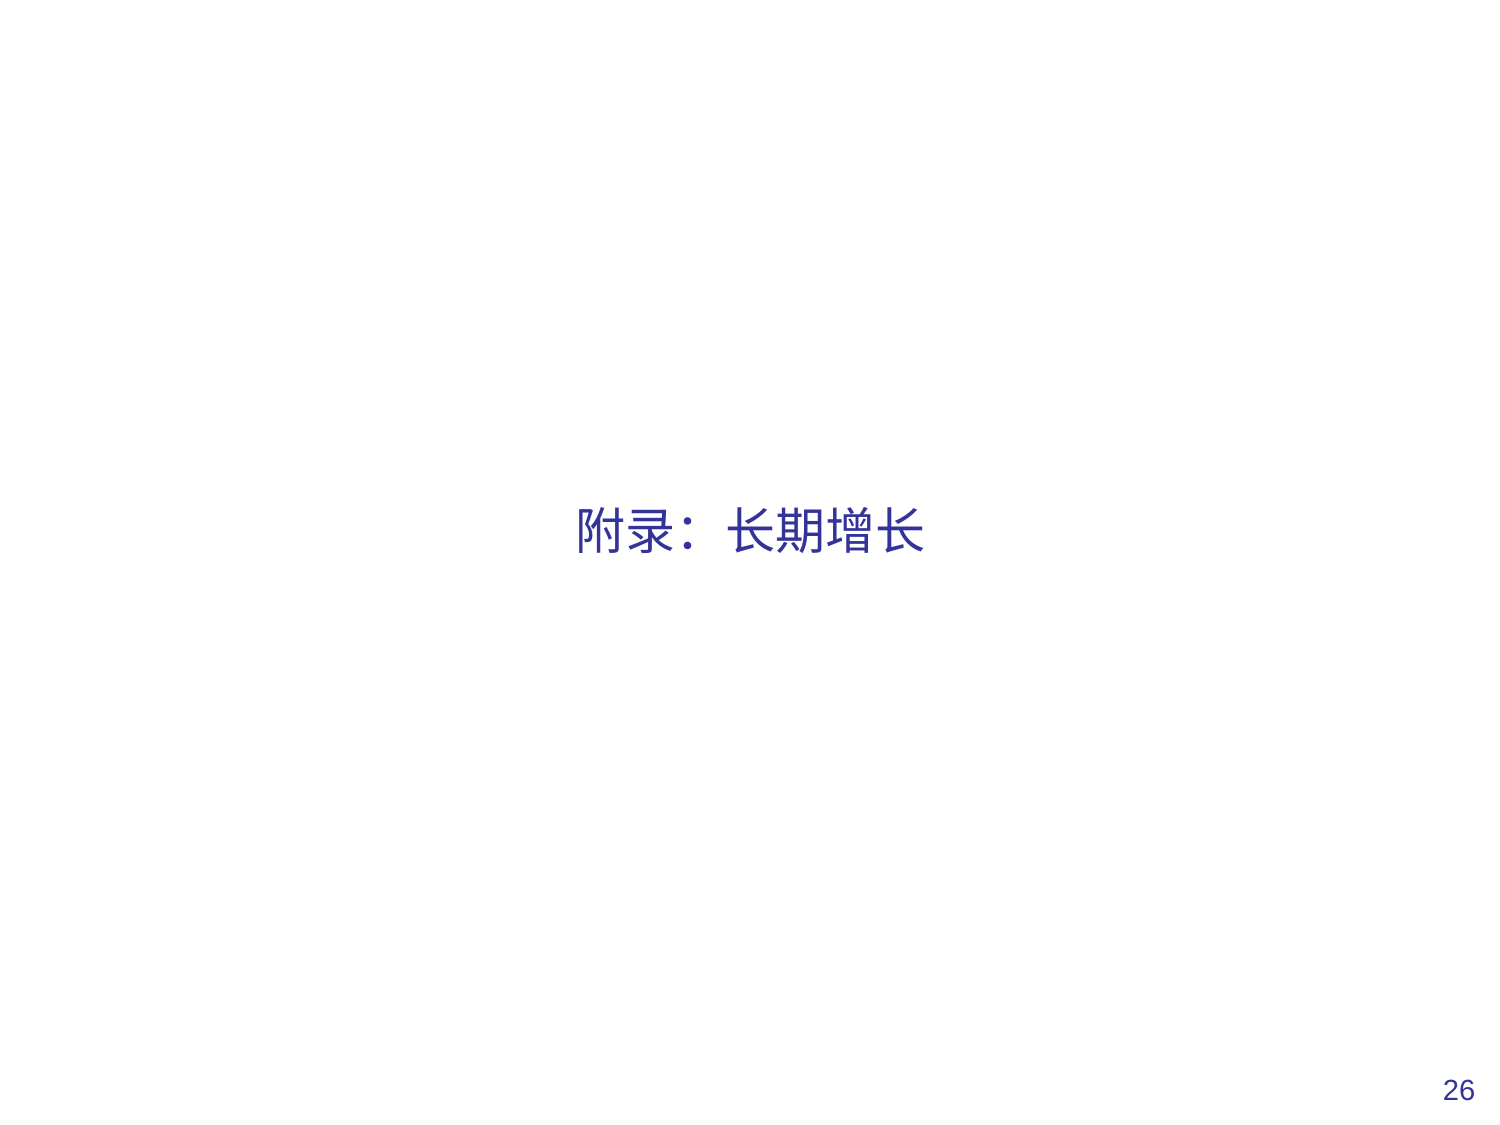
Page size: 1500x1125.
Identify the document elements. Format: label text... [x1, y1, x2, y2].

slide_number 26 [1408, 1028, 1491, 1108]
title 附录：长期增长 [57, 469, 1443, 590]
